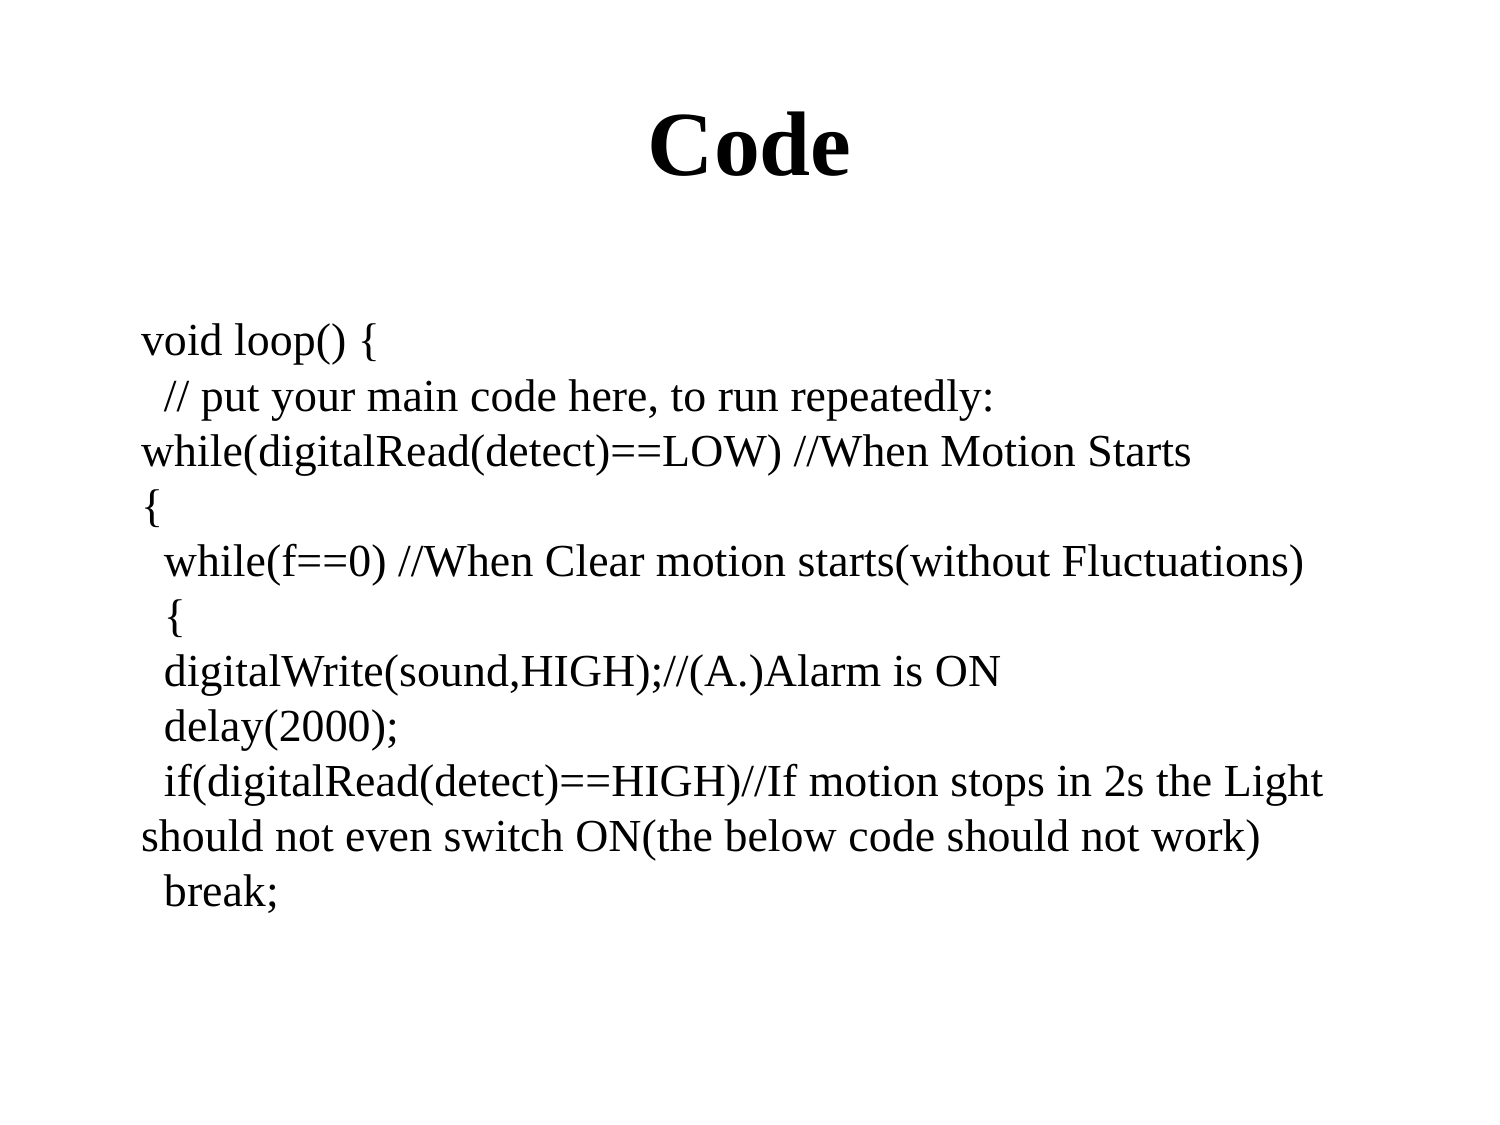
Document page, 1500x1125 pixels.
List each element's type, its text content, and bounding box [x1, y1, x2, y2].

title Code [75, 45, 1425, 233]
list void loop() { // put your main code here, to run repeatedly: while(digitalRead(detect)==LOW) //When Motion Starts { while(f==0) //When Clear motion starts(without Fluctuations) { digitalWrite(sound,HIGH);//(A.)Alarm is ON delay(2000); if(digitalRead(detect)==HIGH)//If motion stops in 2s the Light should not even switch ON(the below code should not work) break; [75, 262, 1425, 1005]
